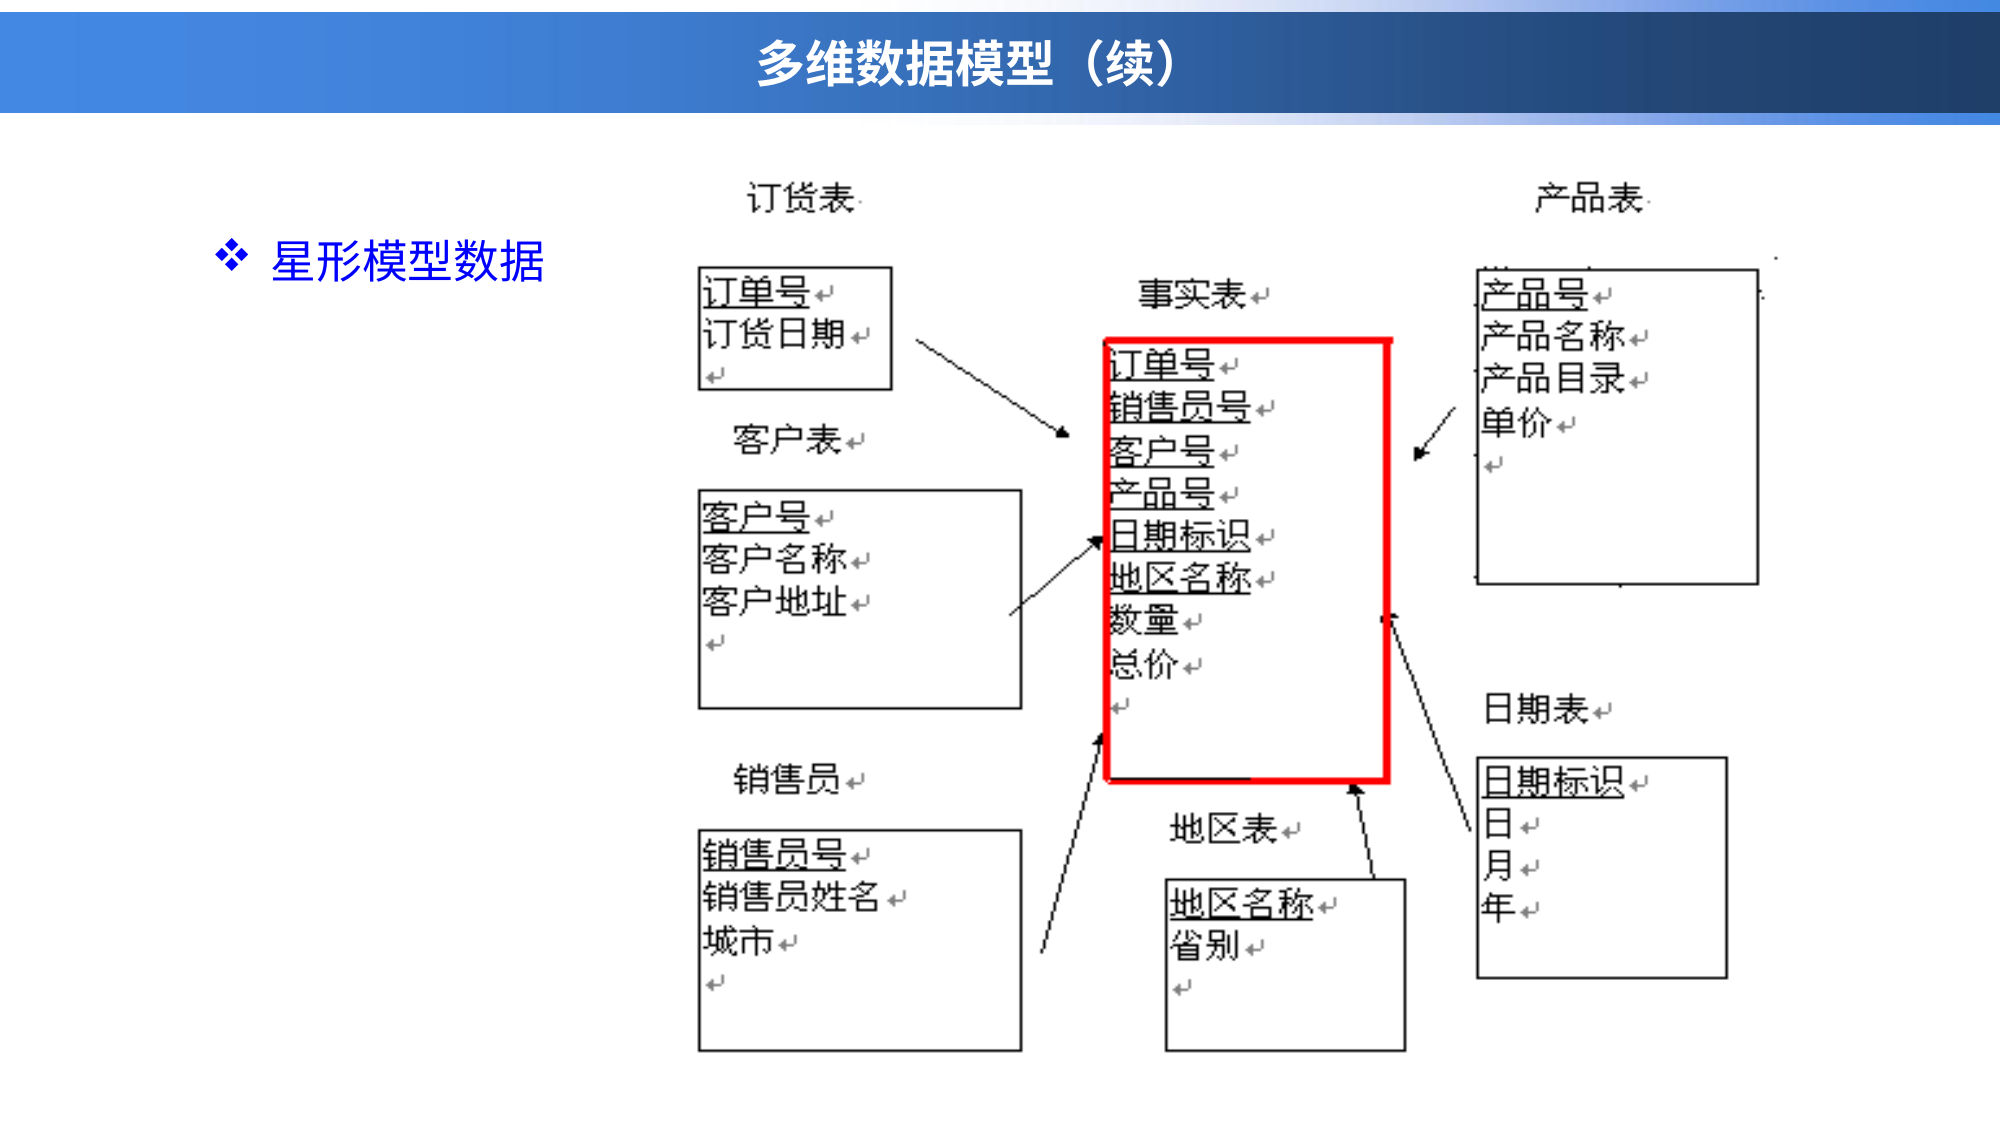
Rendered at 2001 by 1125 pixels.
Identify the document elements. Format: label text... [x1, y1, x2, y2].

list 星形模型数据 [196, 198, 621, 1009]
title 多维数据模型（续） [146, 25, 1815, 125]
picture [0, 0, 2000, 125]
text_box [621, 171, 1804, 1069]
